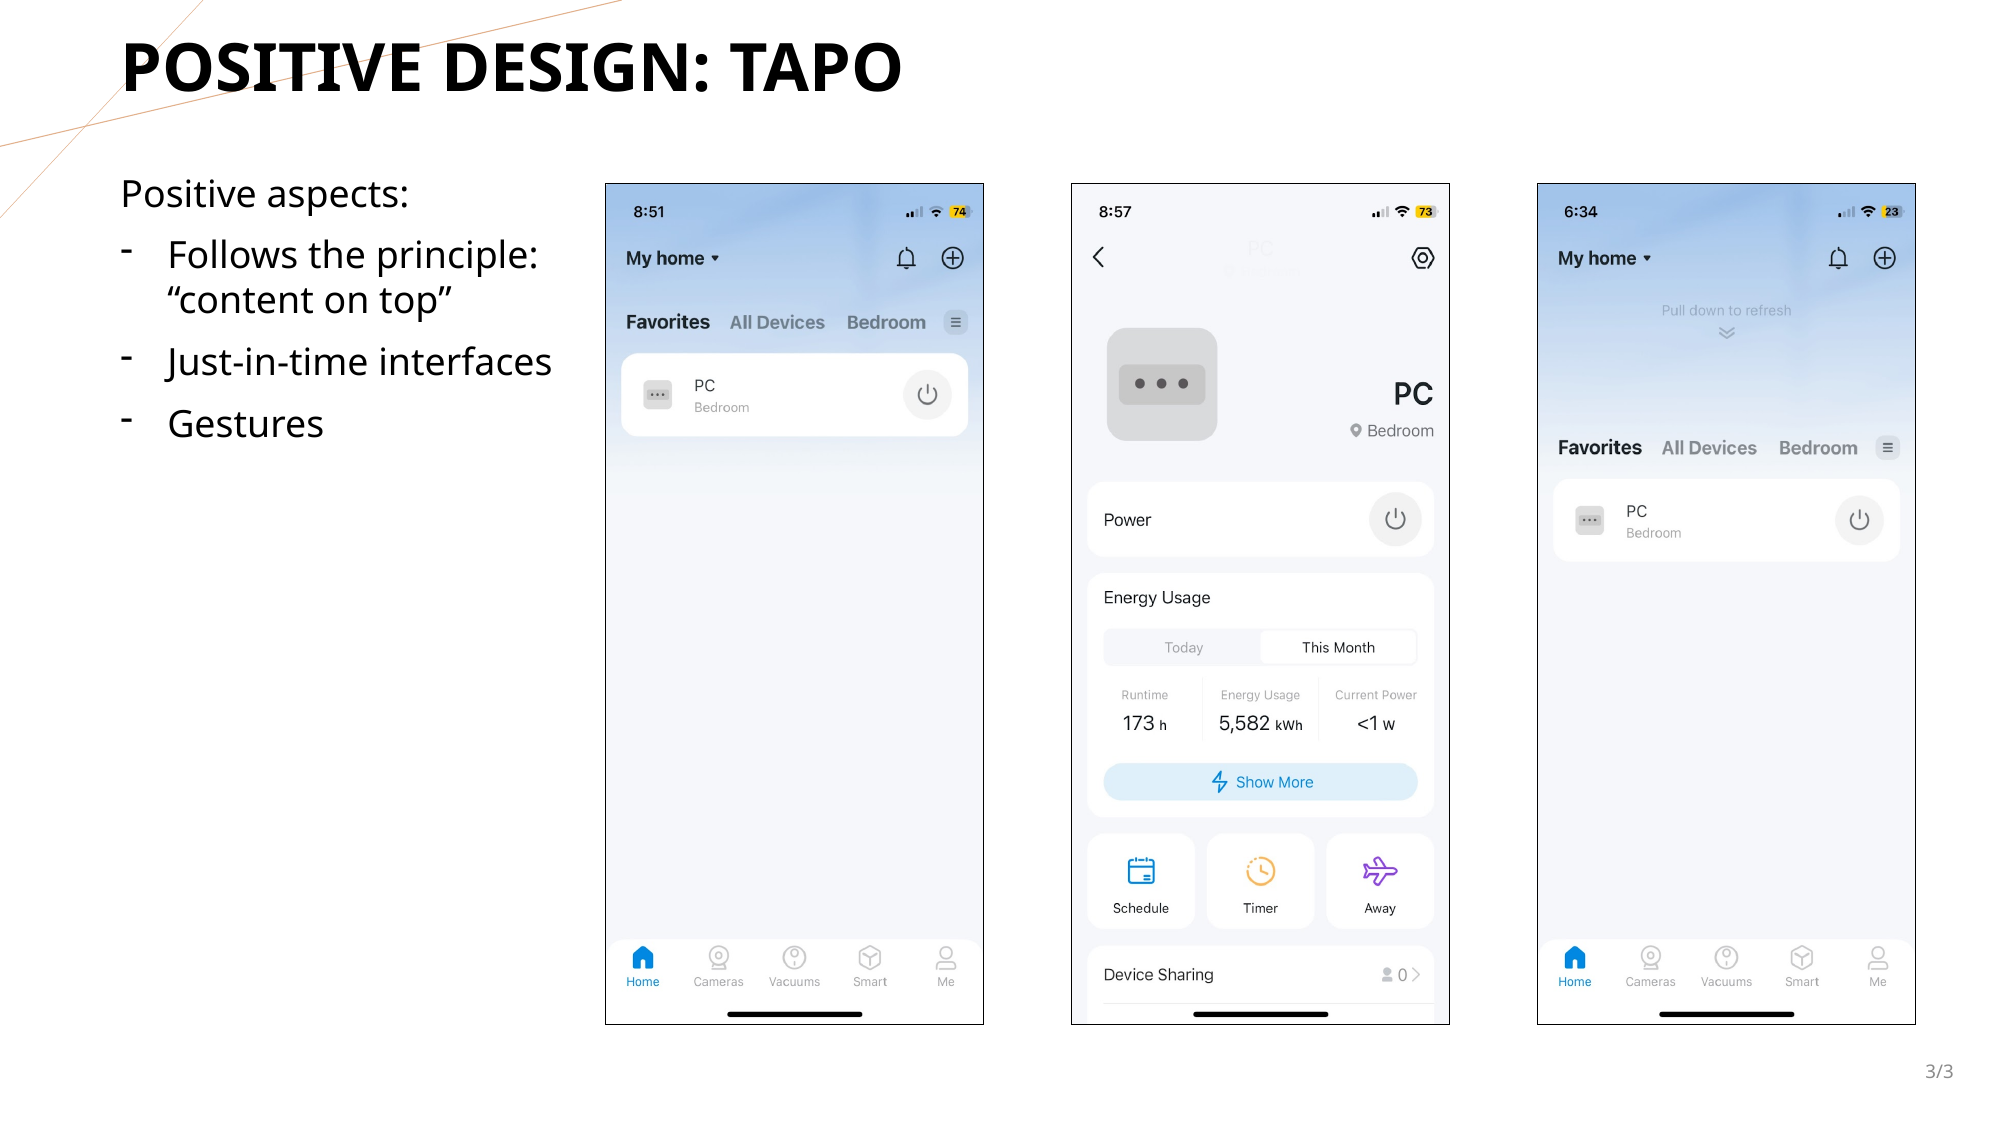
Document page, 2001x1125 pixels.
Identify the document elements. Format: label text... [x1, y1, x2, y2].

picture [1071, 183, 1450, 1025]
slide_number 3/3 [1519, 1042, 1969, 1103]
text_box Positive aspects: Follows the principle: “content on top” Just-in-time interfaces Gestures [105, 162, 641, 504]
picture [605, 183, 984, 1025]
picture [1537, 183, 1916, 1025]
text_box POSITIVE DESIGN: TAPO [105, 17, 1009, 112]
